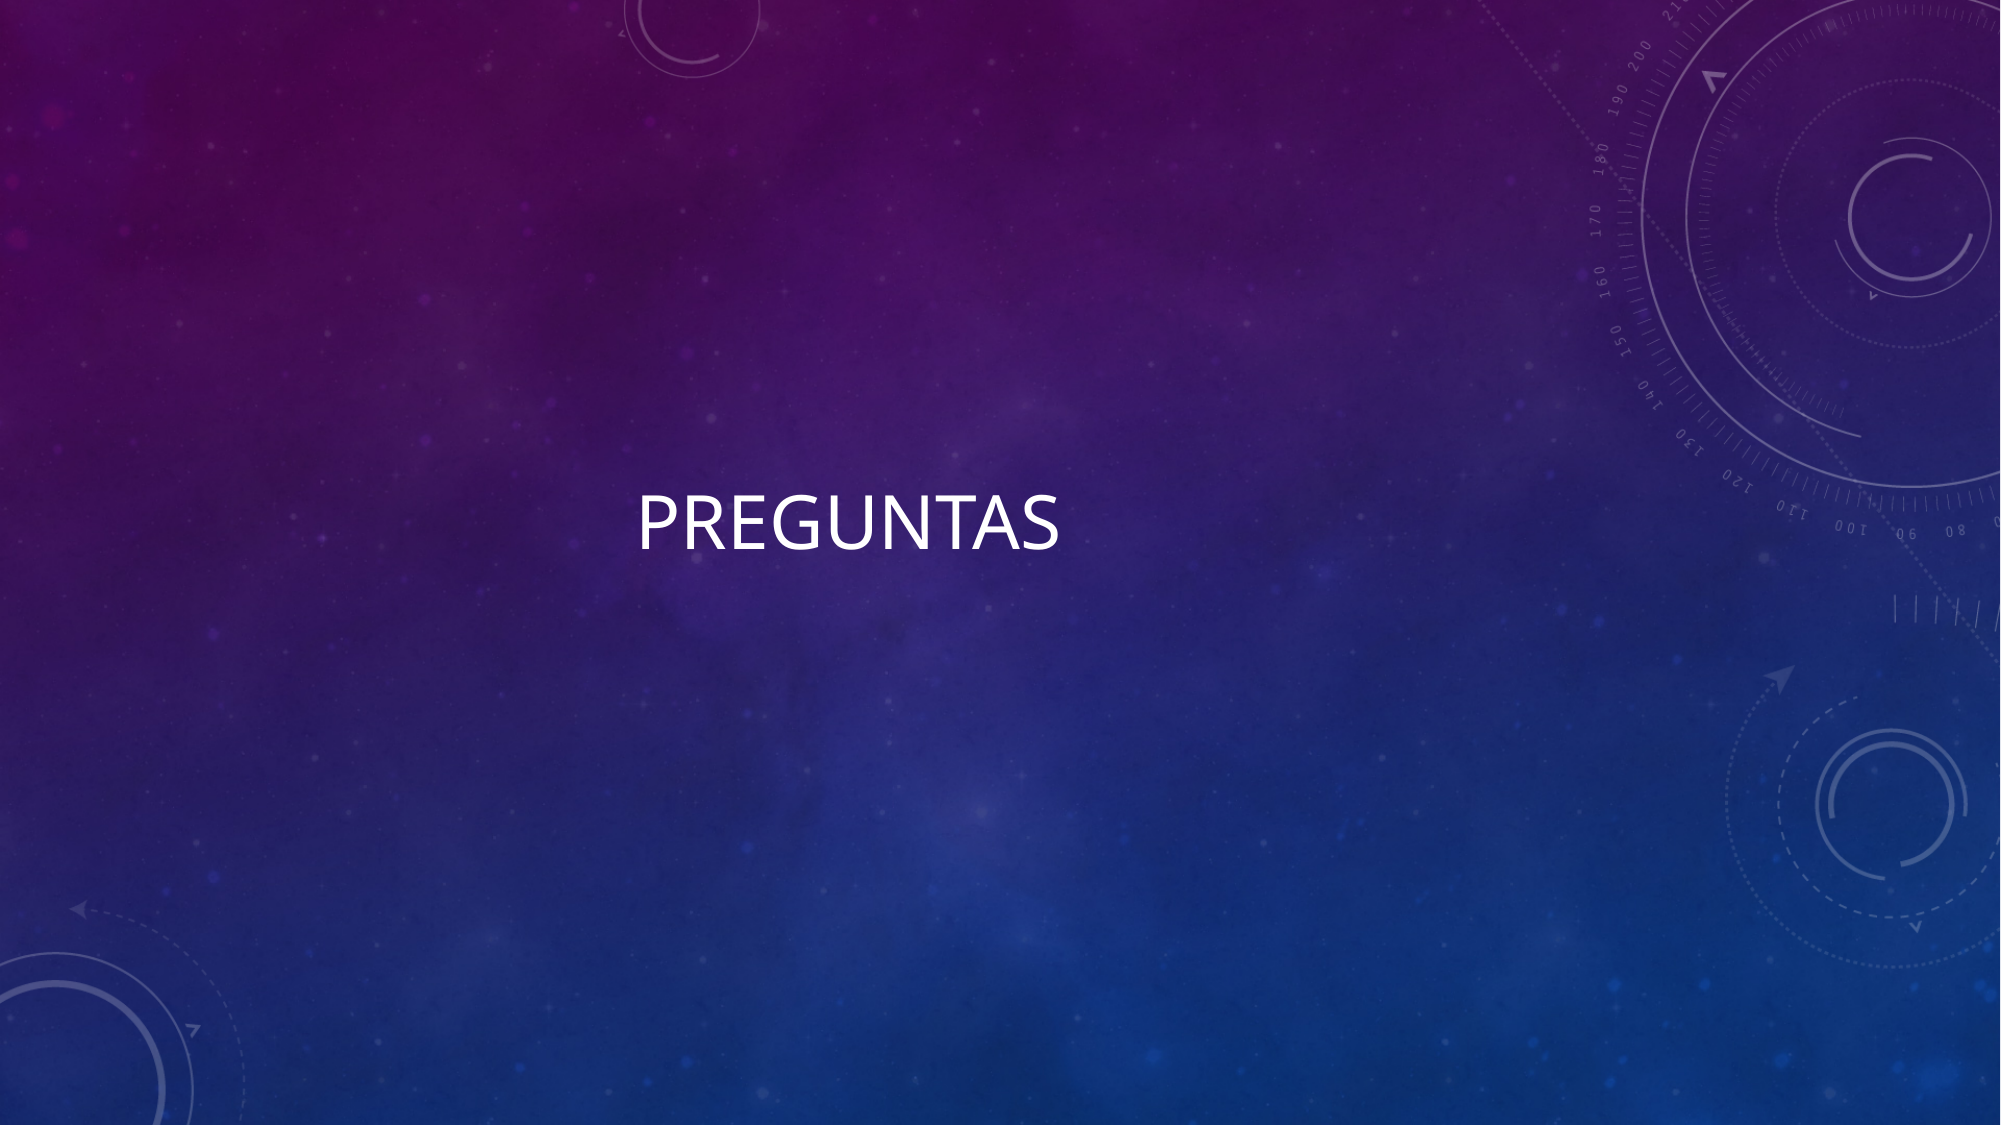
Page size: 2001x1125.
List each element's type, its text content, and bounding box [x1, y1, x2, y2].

title Preguntas [143, 410, 1554, 628]
picture [0, 0, 2001, 1125]
